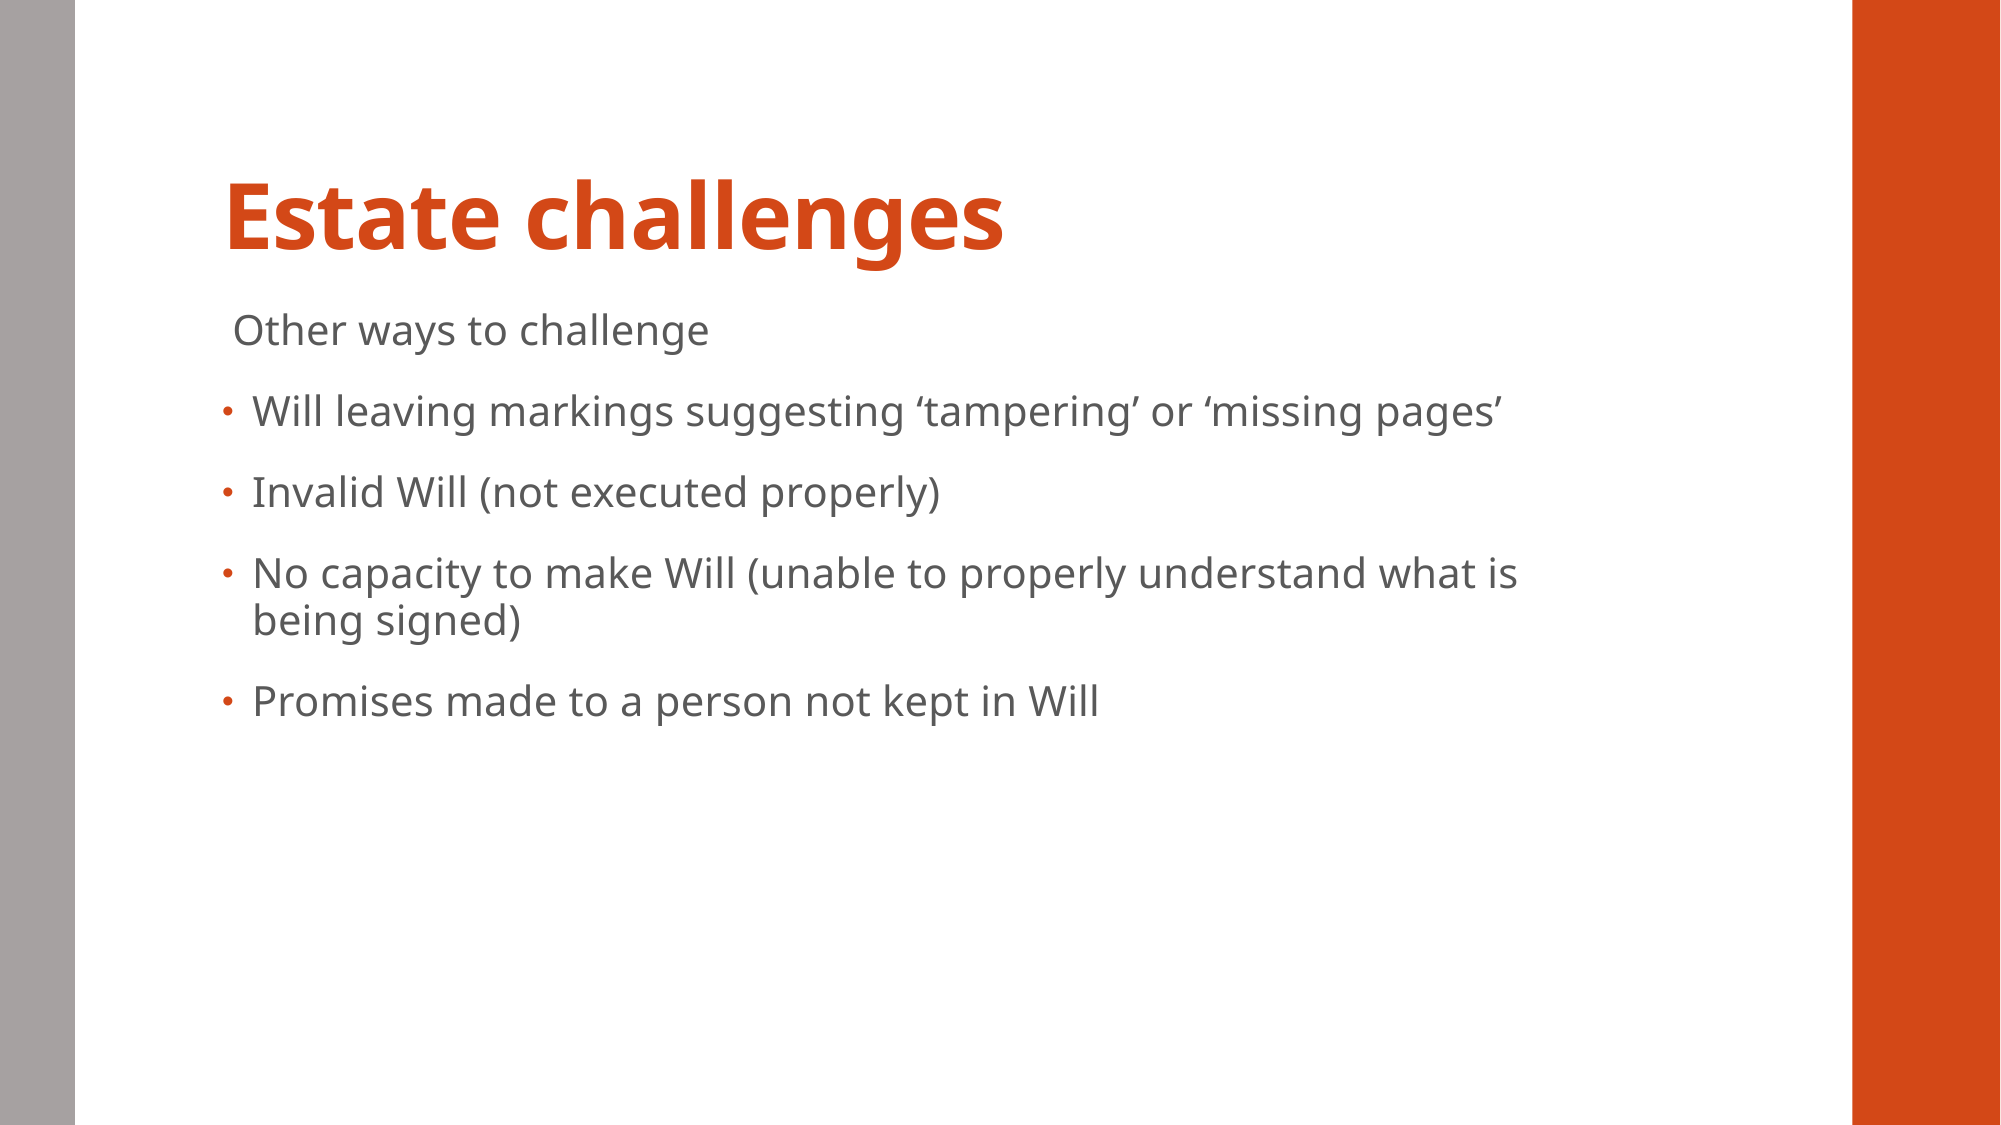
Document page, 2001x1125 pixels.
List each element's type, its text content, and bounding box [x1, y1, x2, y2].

list Other ways to challenge Will leaving markings suggesting ‘tampering’ or ‘missing pages’ Invalid Will (not executed properly) No capacity to make Will (unable to properly understand what is being signed) Promises made to a person not kept in Will [206, 299, 1617, 1077]
title Estate challenges [206, 48, 1797, 278]
